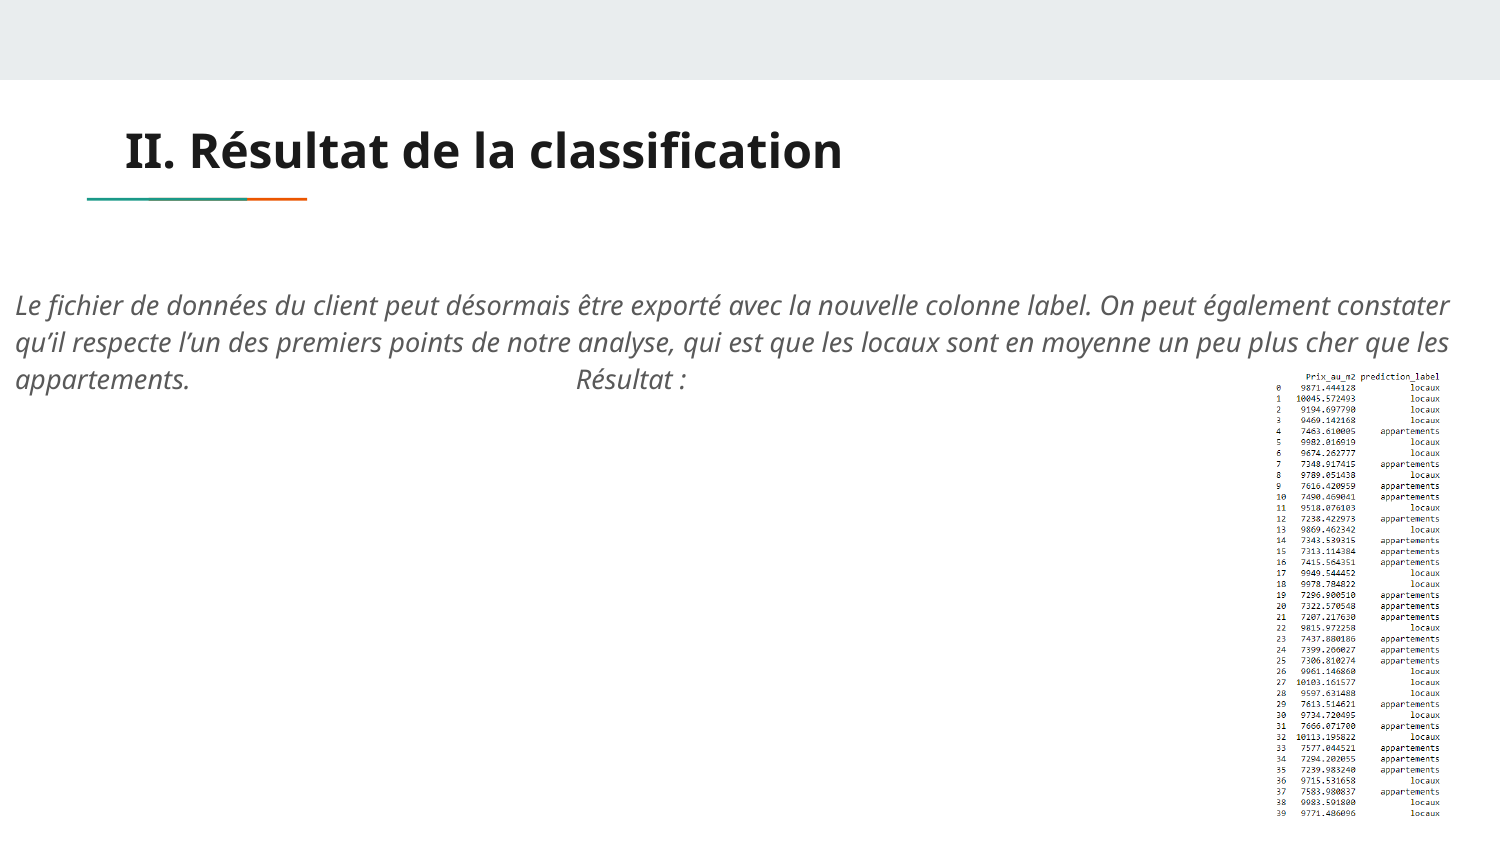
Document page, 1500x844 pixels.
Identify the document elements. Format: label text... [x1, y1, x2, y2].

title II. Résultat de la classification [110, 105, 1372, 193]
picture [1269, 369, 1446, 821]
list Le fichier de données du client peut désormais être exporté avec la nouvelle colonne label. On peut également constater qu’il respecte l’un des premiers points de notre analyse, qui est que les locaux sont en moyenne un peu plus cher que les appartements. Résultat : [0, 235, 1500, 844]
